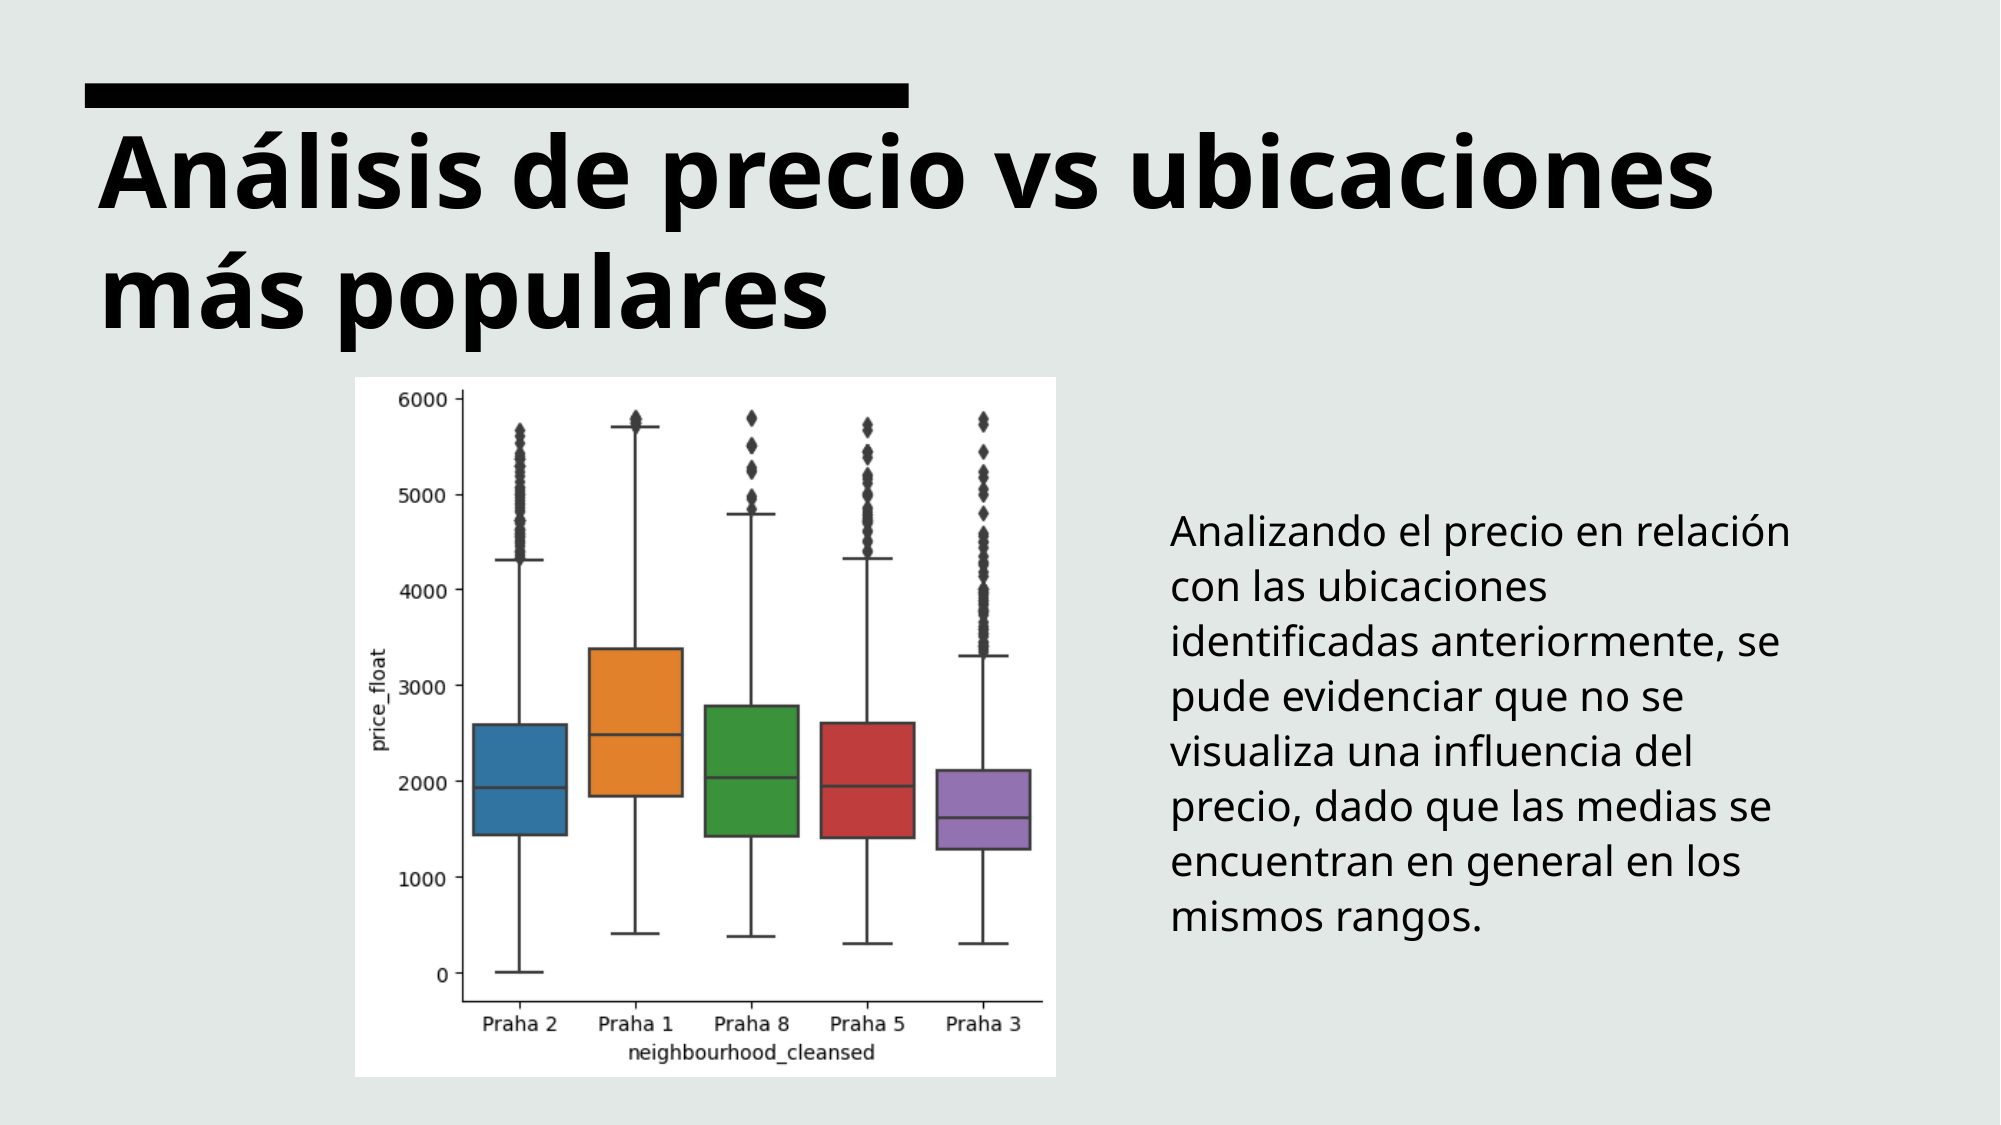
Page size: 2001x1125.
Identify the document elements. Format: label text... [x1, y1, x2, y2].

text_box Análisis de precio vs ubicaciones más populares [84, 100, 1916, 277]
text_box Analizando el precio en relación con las ubicaciones identificadas anteriormente, se pude evidenciar que no se visualiza una influencia del precio, dado que las medias se encuentran en general en los mismos rangos. [1155, 492, 1818, 898]
picture [355, 377, 1056, 1077]
